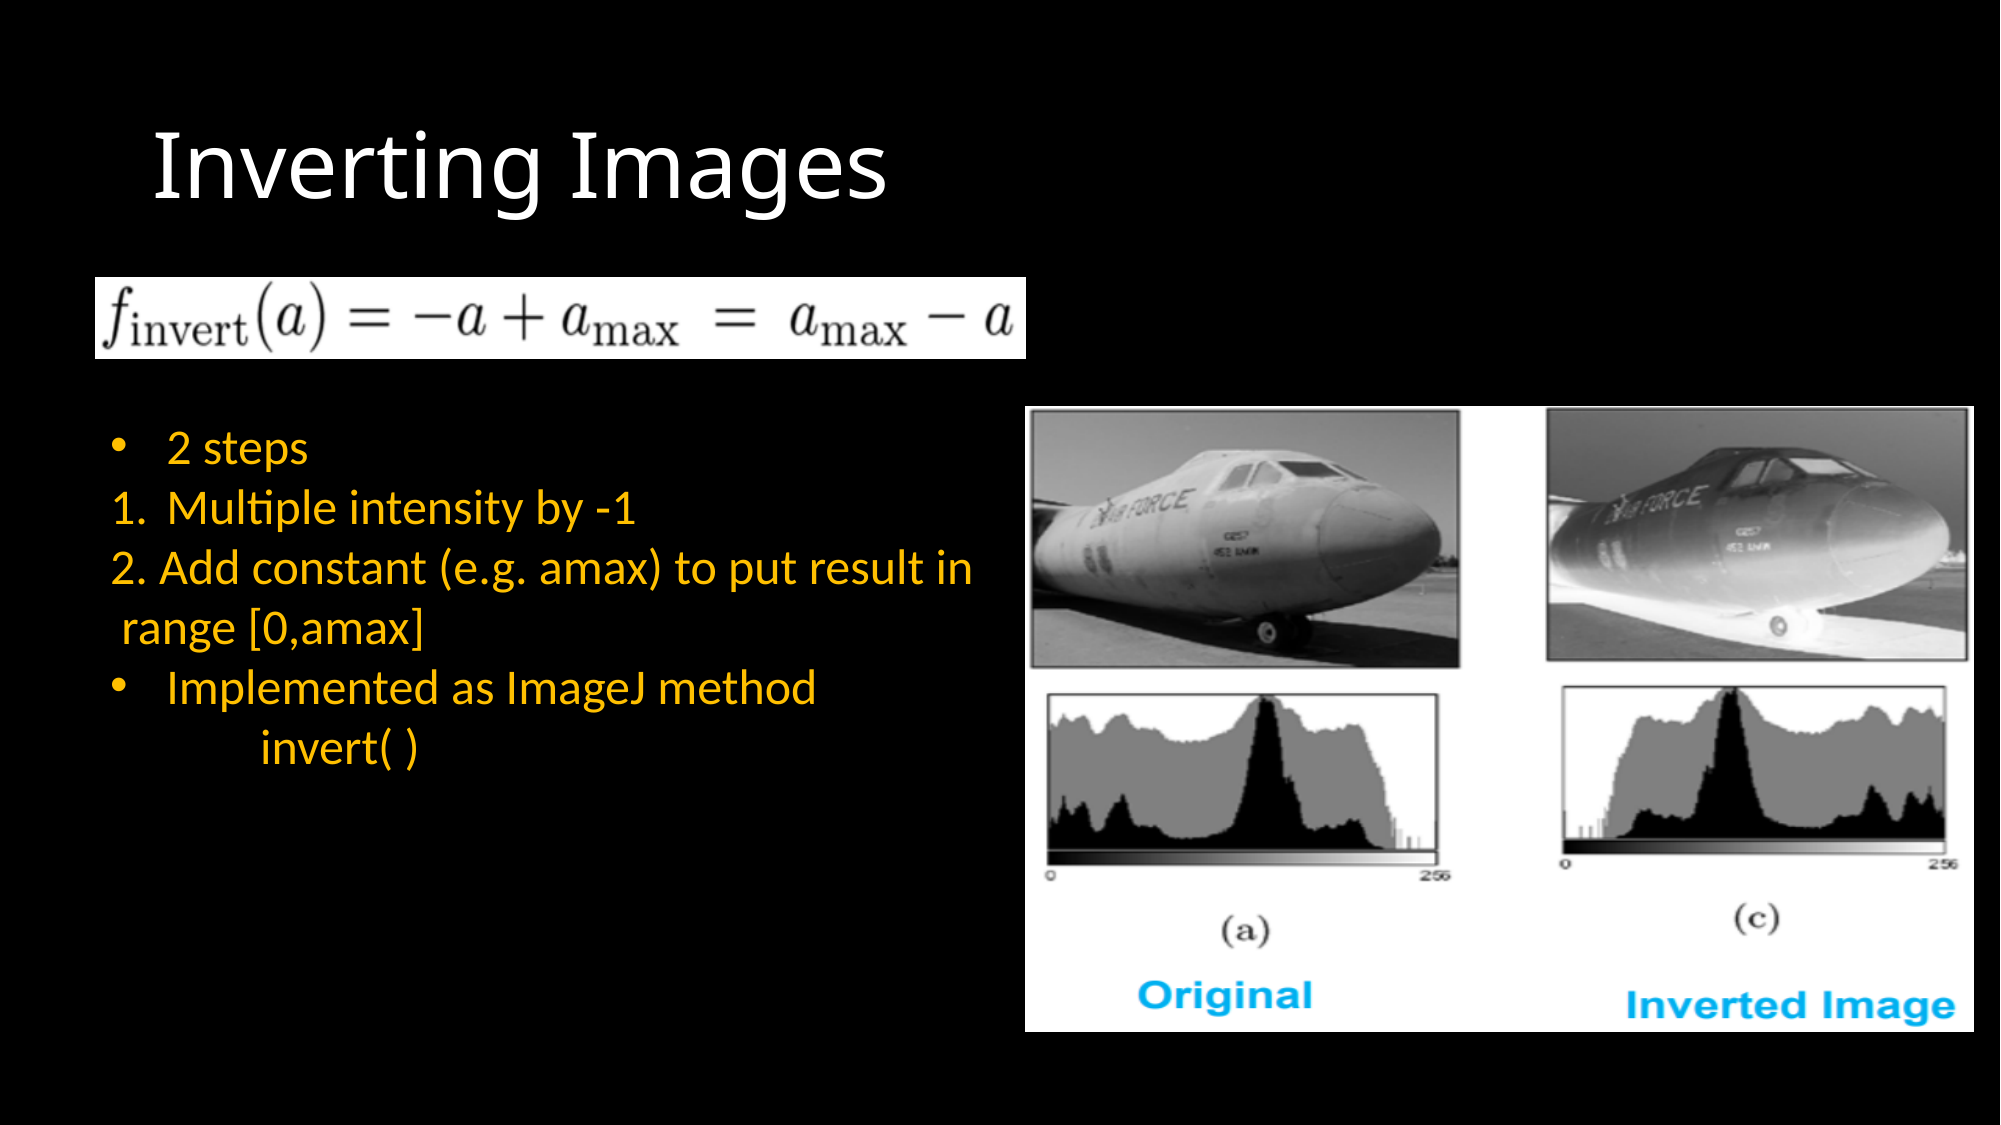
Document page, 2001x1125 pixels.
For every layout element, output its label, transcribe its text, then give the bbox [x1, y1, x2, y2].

picture [1025, 406, 1974, 1032]
title Inverting Images [137, 59, 1863, 278]
text_box 2 steps Multiple intensity by ‐1 2. Add constant (e.g. amax) to put result in range [0,amax] Implemented as ImageJ method invert( ) [95, 406, 1003, 782]
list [95, 277, 1026, 359]
